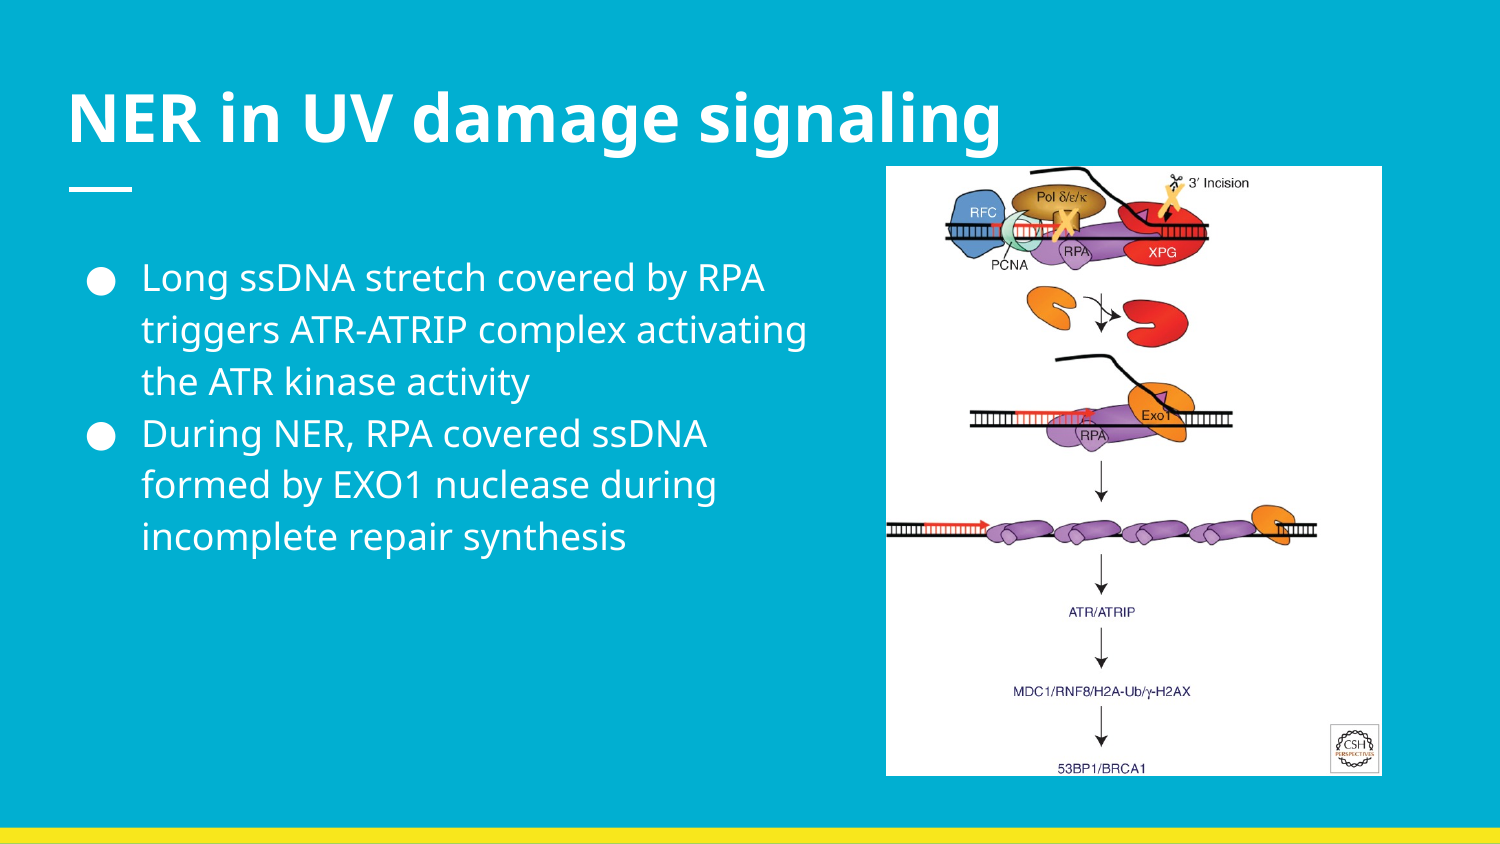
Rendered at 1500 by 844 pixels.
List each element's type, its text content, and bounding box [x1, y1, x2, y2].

list Long ssDNA stretch covered by RPA triggers ATR-ATRIP complex activating the ATR kinase activity During NER, RPA covered ssDNA formed by EXO1 nuclease during incomplete repair synthesis [51, 232, 857, 750]
title NER in UV damage signaling [51, 61, 1449, 167]
picture [886, 166, 1382, 776]
